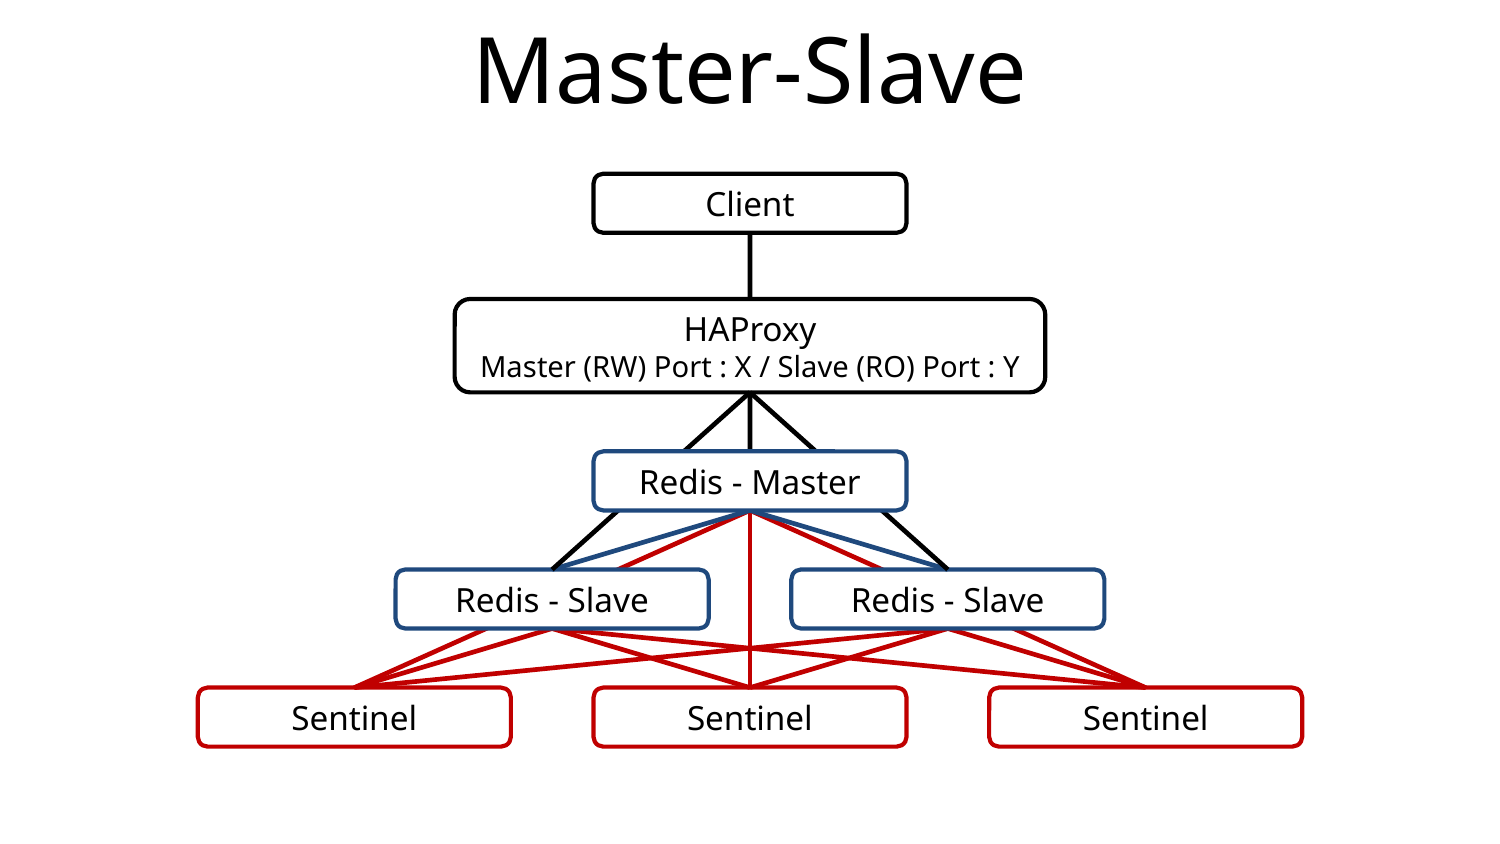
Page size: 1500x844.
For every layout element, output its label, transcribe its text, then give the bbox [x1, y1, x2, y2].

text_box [354, 510, 546, 688]
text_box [953, 510, 1146, 627]
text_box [749, 392, 948, 570]
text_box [551, 628, 1146, 688]
text_box Client [591, 171, 909, 235]
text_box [551, 392, 747, 570]
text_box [197, 687, 1303, 747]
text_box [395, 569, 1105, 629]
text_box HAProxy Master (RW) Port : X / Slave (RO) Port : Y [452, 296, 1048, 395]
title Master-Slave [75, 0, 1425, 138]
